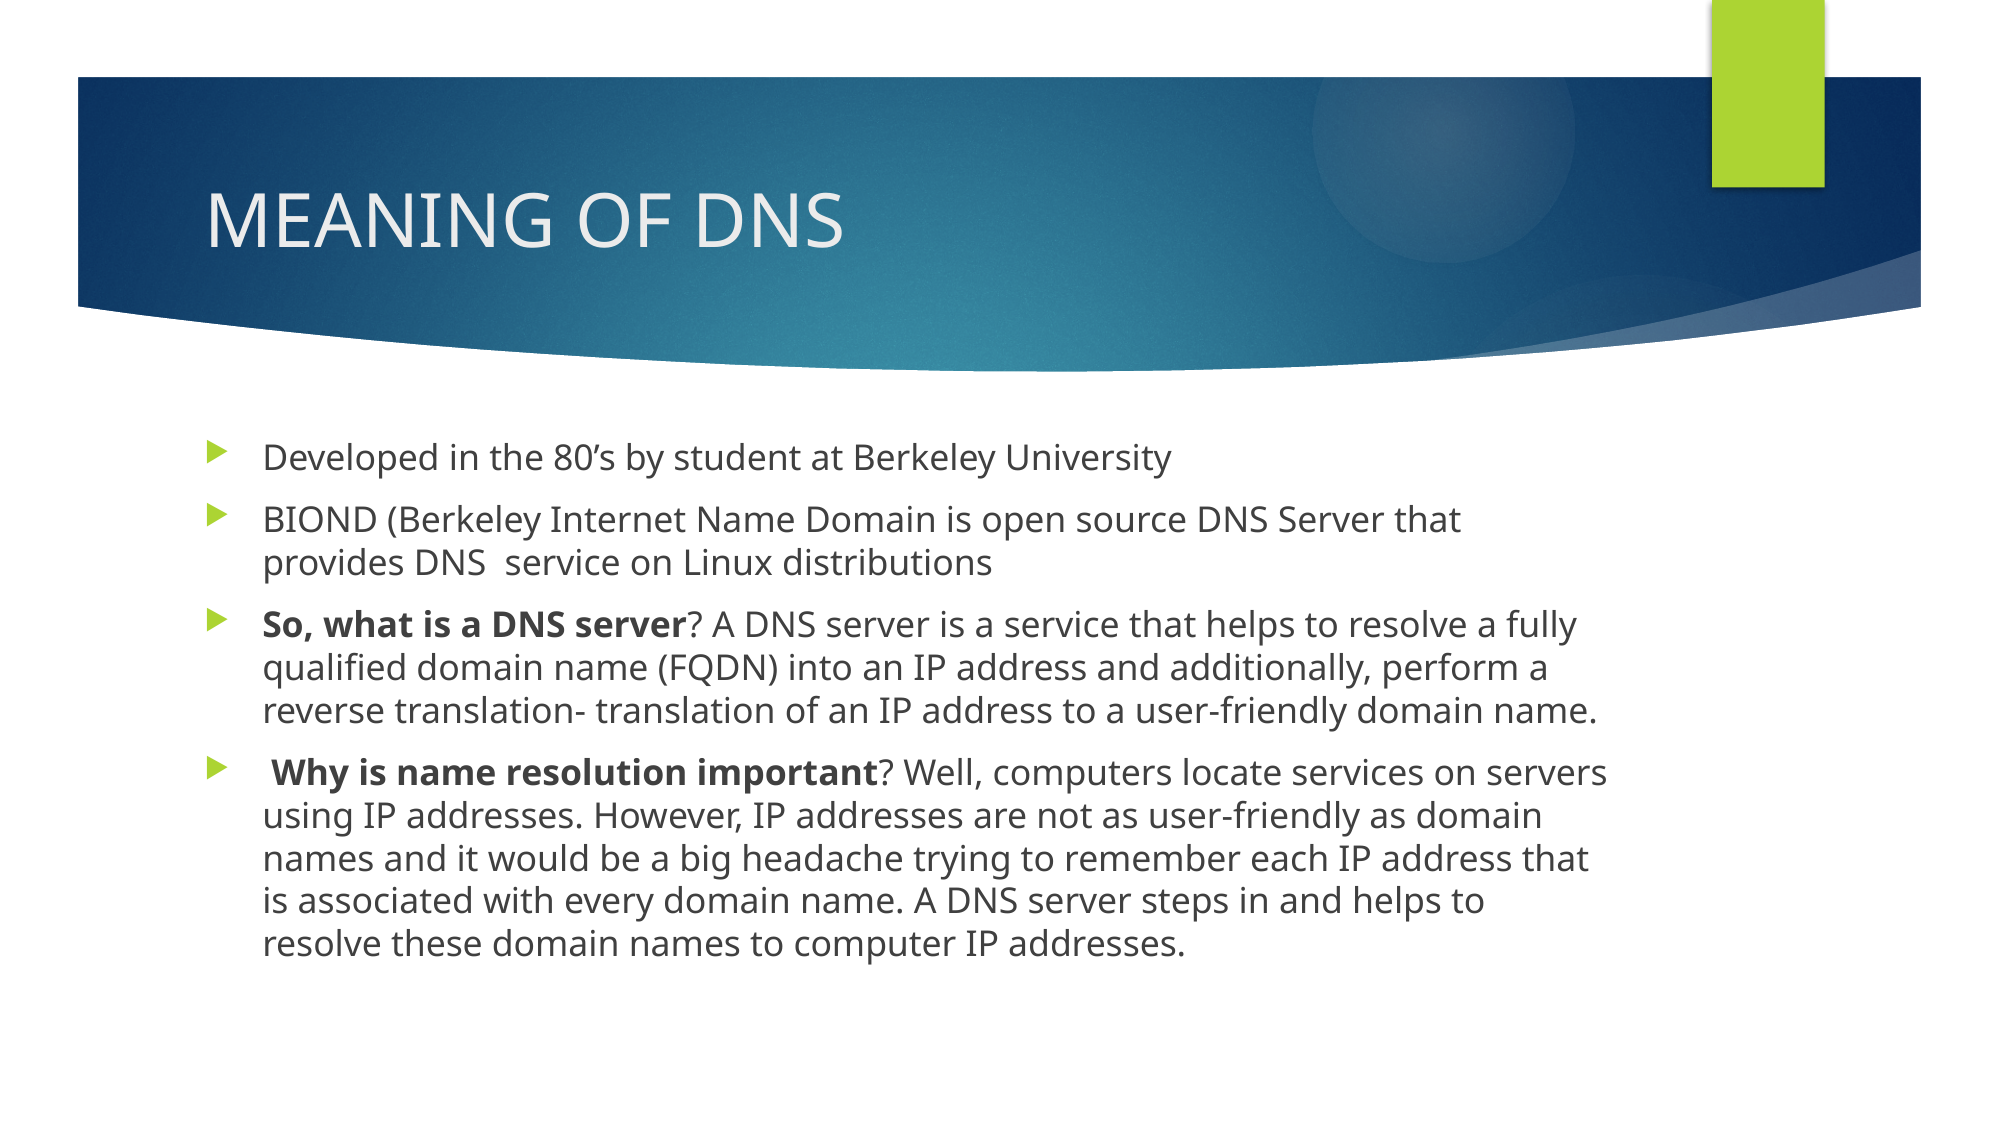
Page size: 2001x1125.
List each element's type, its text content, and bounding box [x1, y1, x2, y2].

title MEANING OF DNS [189, 159, 1627, 276]
list Developed in the 80’s by student at Berkeley University BIOND (Berkeley Internet Name Domain is open source DNS Server that provides DNS service on Linux distributions So, what is a DNS server? A DNS server is a service that helps to resolve a fully qualified domain name (FQDN) into an IP address and additionally, perform a reverse translation- translation of an IP address to a user-friendly domain name. Why is name resolution important? Well, computers locate services on servers using IP addresses. However, IP addresses are not as user-friendly as domain names and it would be a big headache trying to remember each IP address that is associated with every domain name. A DNS server steps in and helps to resolve these domain names to computer IP addresses. [189, 427, 1627, 988]
